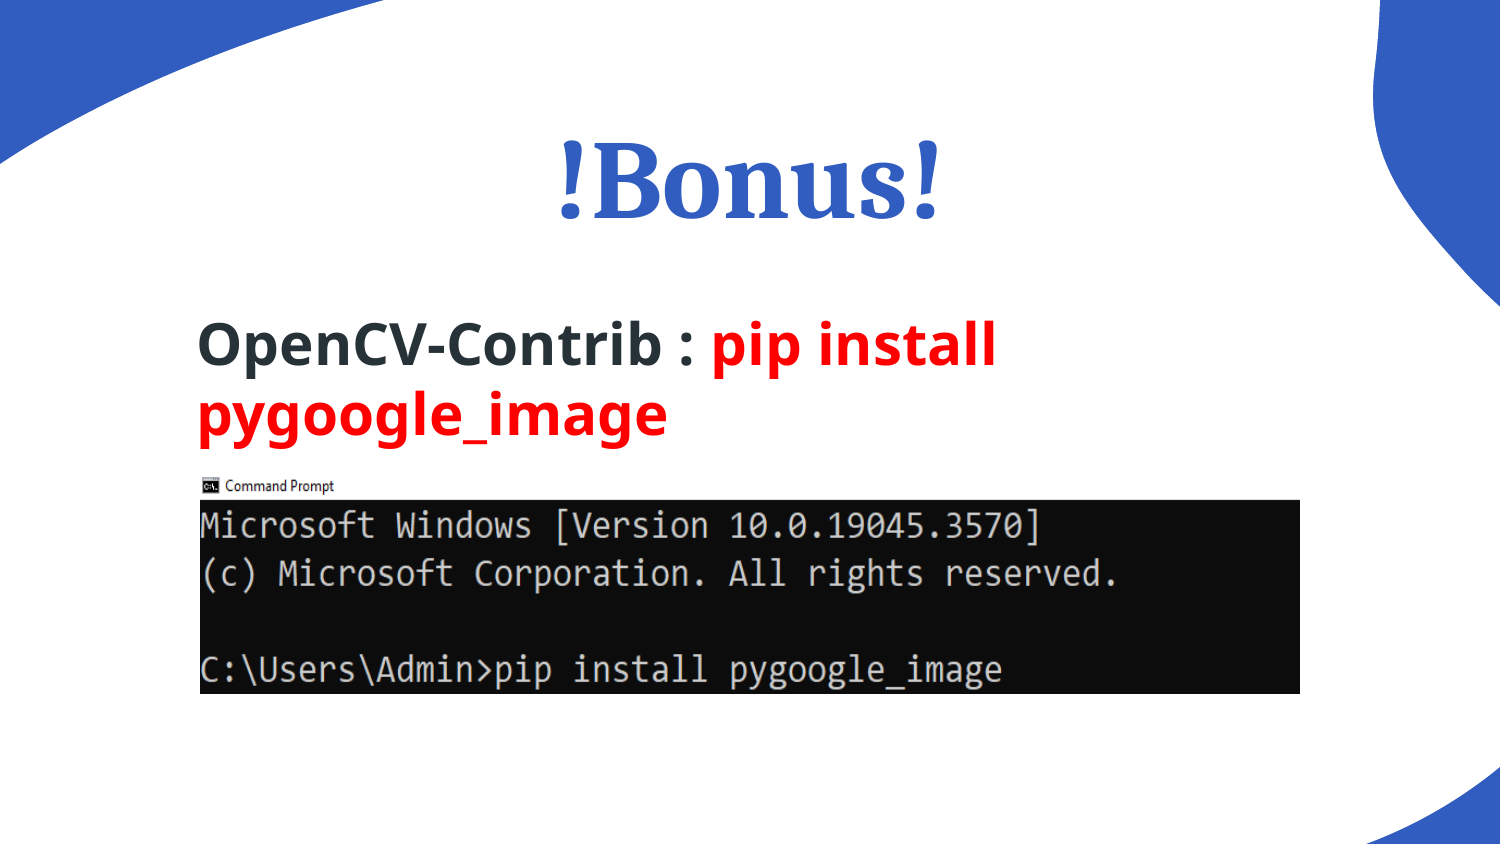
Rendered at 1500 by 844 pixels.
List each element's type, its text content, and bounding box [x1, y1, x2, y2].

title !Bonus! [222, 90, 1278, 256]
text_box OpenCV-Contrib : pip install pygoogle_image [182, 299, 1397, 454]
picture [199, 470, 1301, 694]
